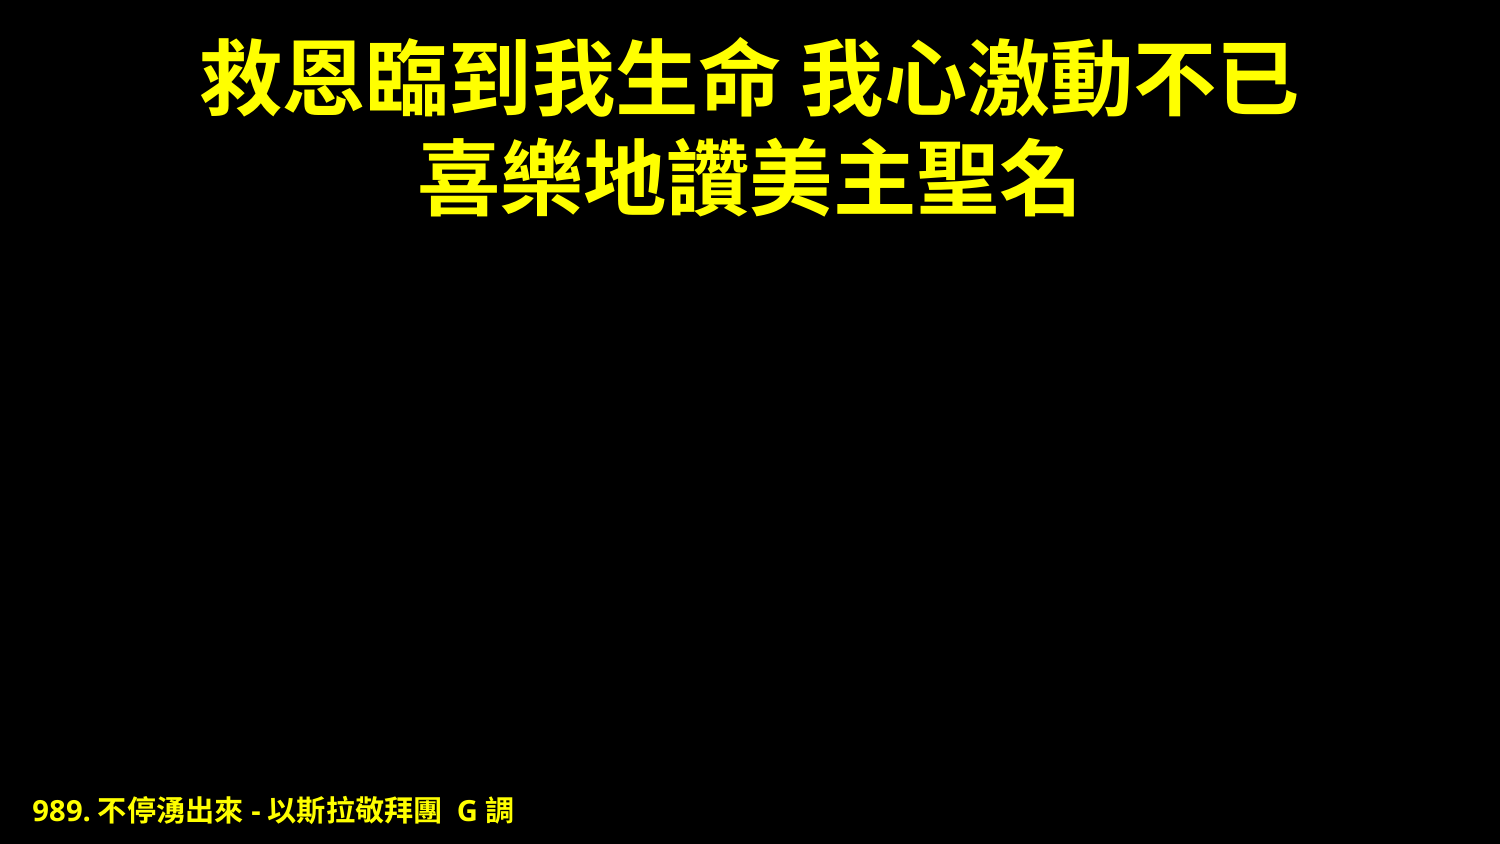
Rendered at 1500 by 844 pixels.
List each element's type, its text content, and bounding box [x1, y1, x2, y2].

title 救恩臨到我生命 我心激動不已 喜樂地讚美主聖名 [0, 55, 1500, 197]
text_box 989.不停湧出來-以斯拉敬拜團 G調 [17, 784, 774, 835]
